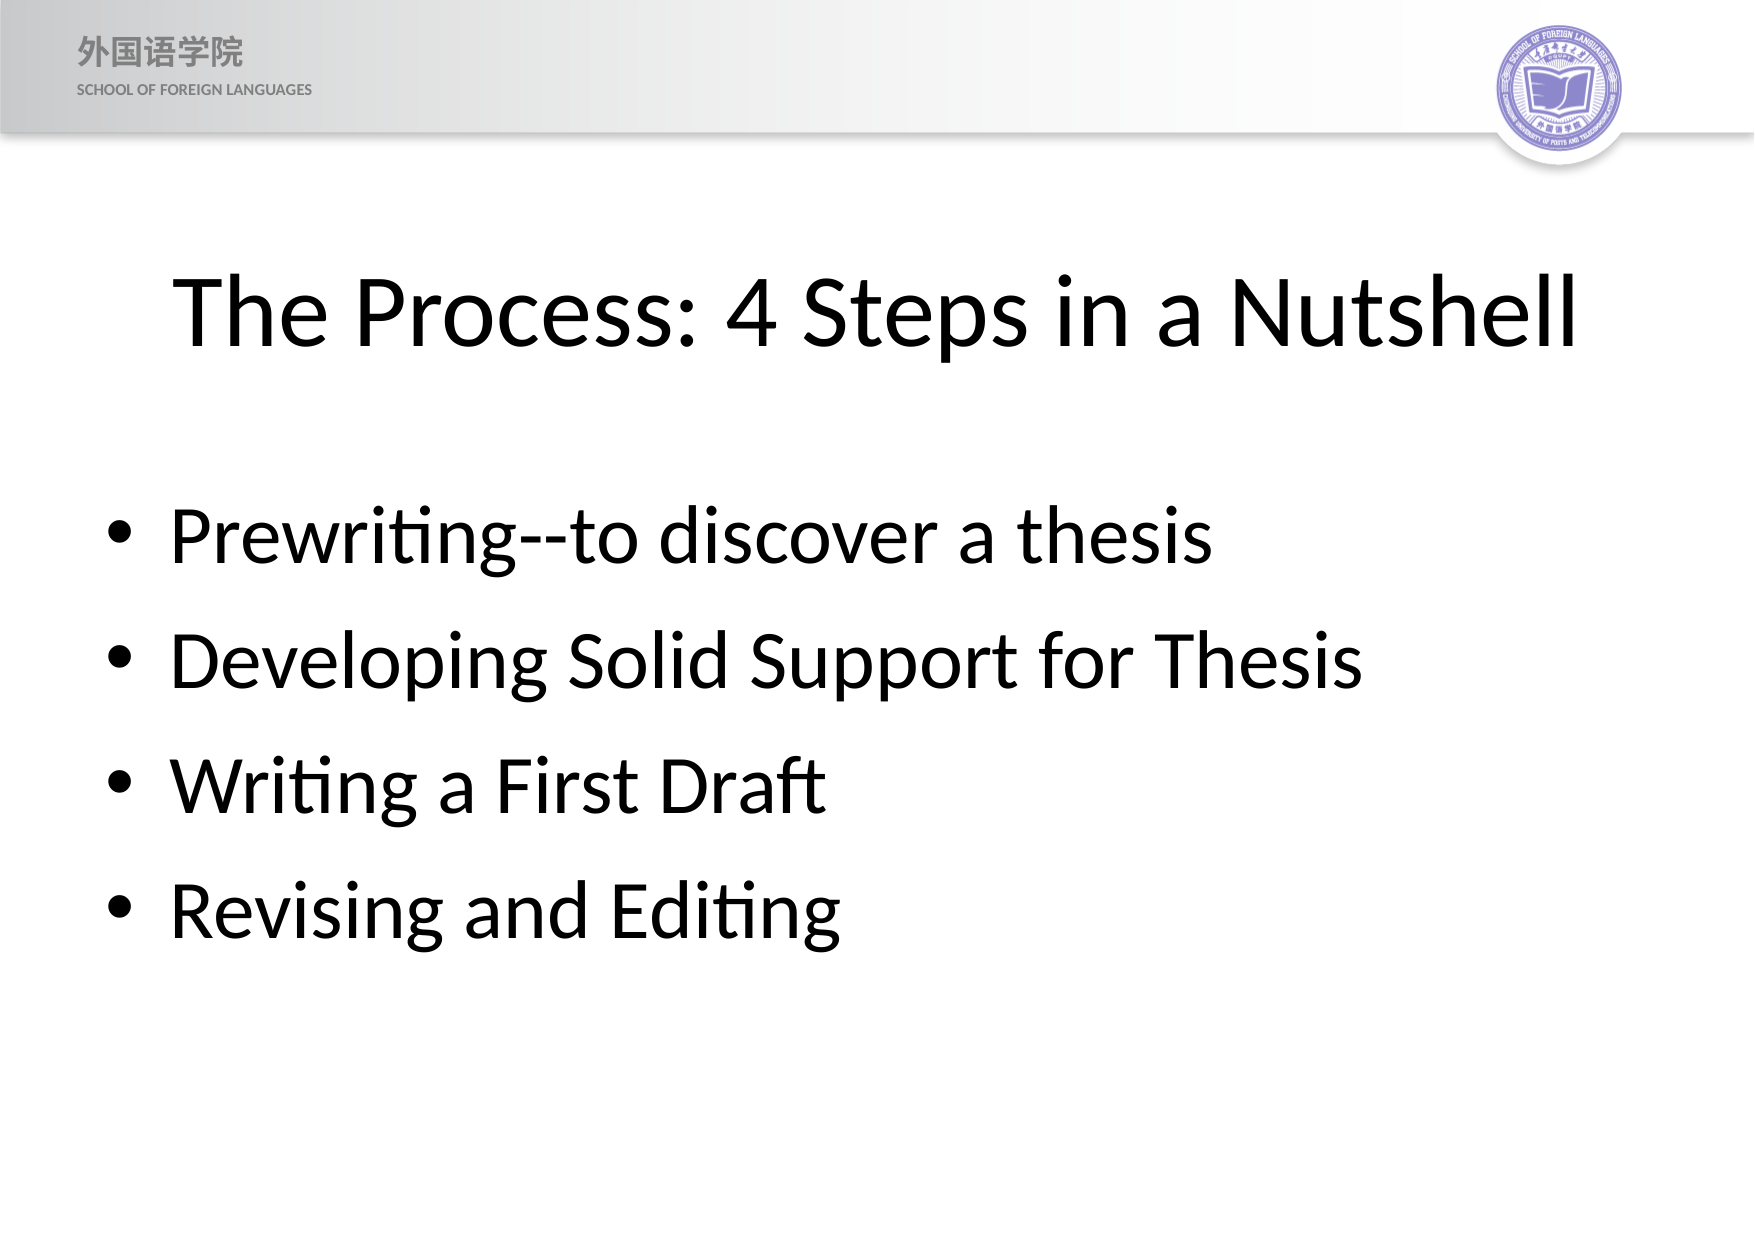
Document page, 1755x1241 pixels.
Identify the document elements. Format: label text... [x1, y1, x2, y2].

picture [0, 0, 1755, 202]
list Prewriting--to discover a thesis Developing Solid Support for Thesis Writing a First Draft Revising and Editing [88, 471, 1667, 1120]
title The Process: 4 Steps in a Nutshell [88, 213, 1667, 408]
